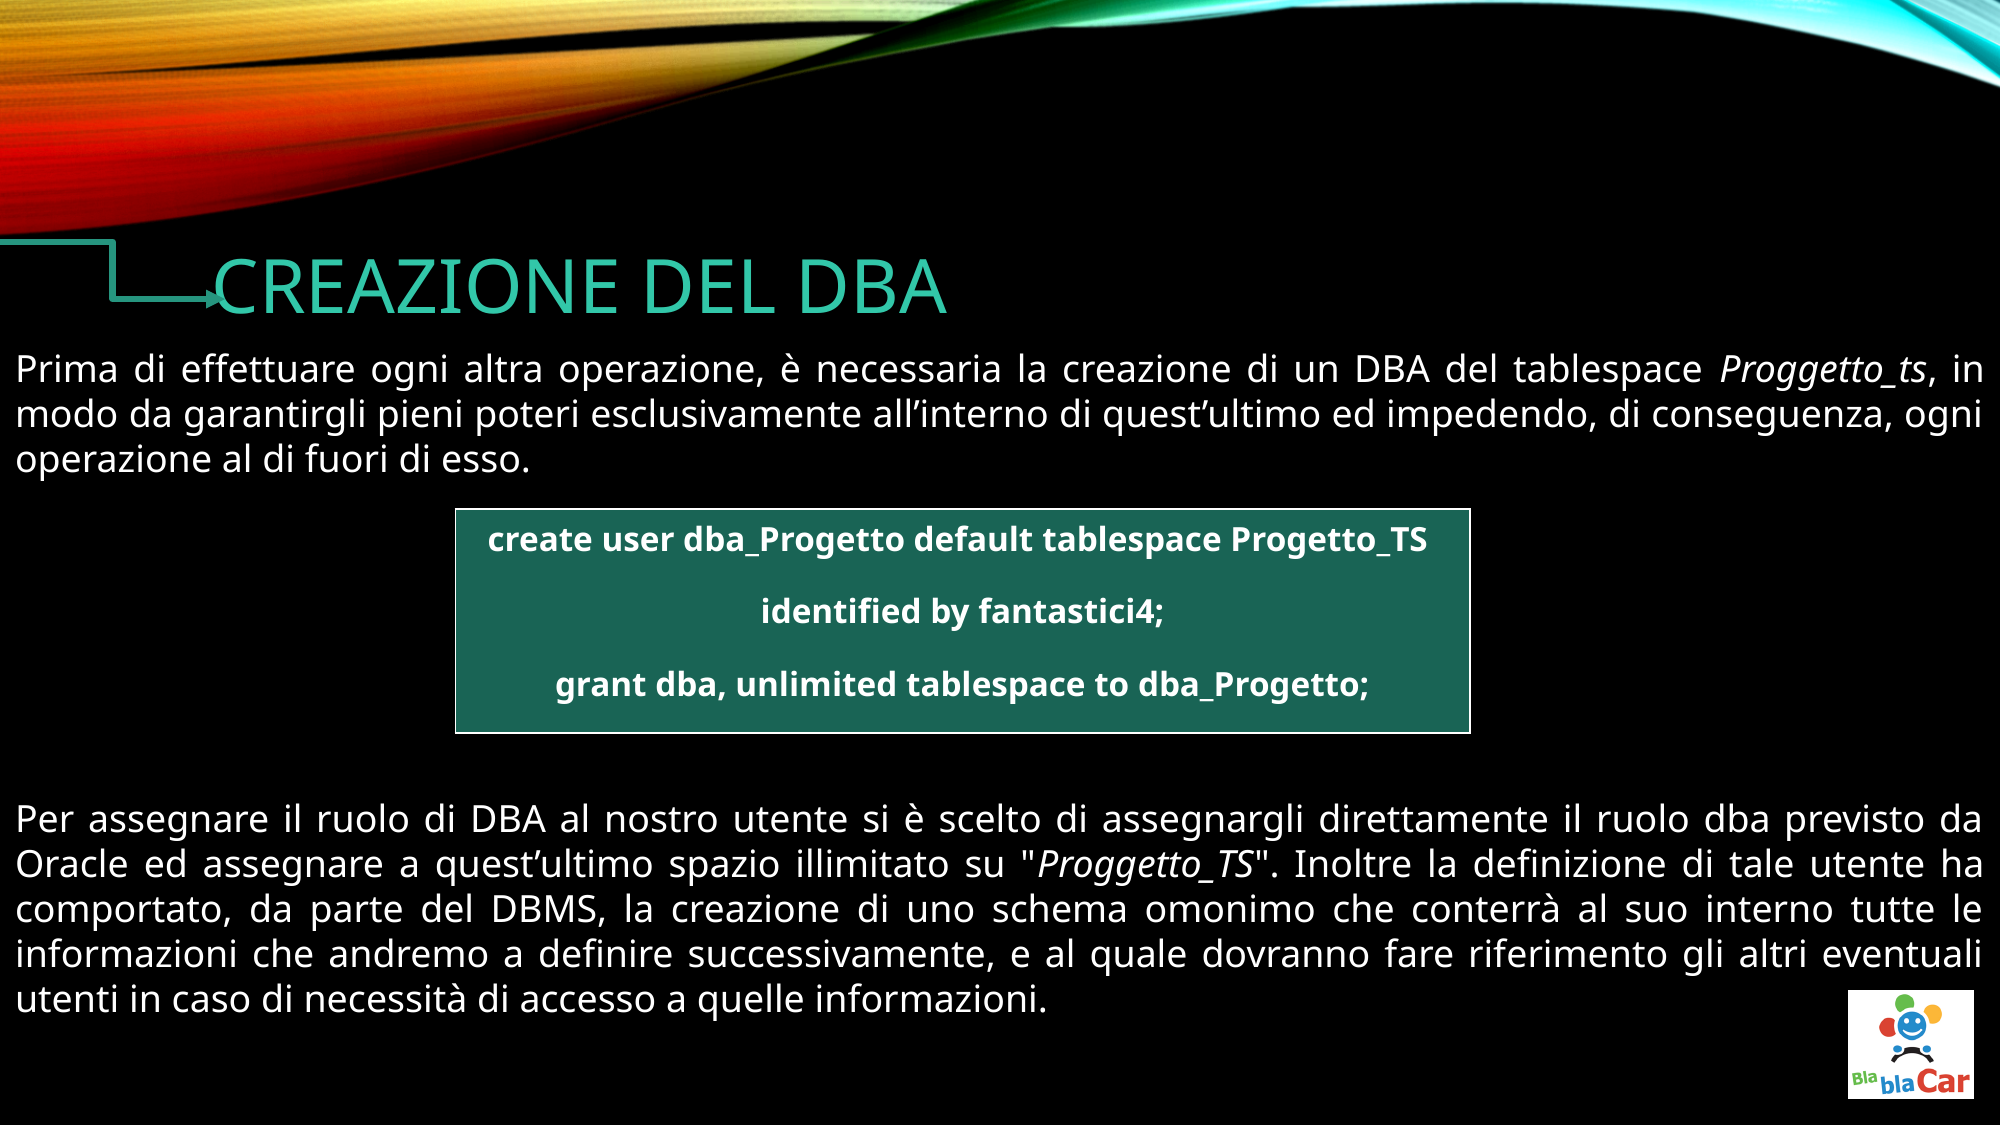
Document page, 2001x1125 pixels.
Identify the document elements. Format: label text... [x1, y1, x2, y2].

table_header create user dba_Progetto default tablespace Progetto_TS identified by fantastici4; grant dba, unlimited tablespace to dba_Progetto; [456, 510, 1469, 732]
picture [0, 0, 2000, 237]
text_box CREAZIONE DEL DBA [0, 227, 963, 337]
text_box Prima di effettuare ogni altra operazione, è necessaria la creazione di un DBA del tablespace Proggetto_ts, in modo da garantirgli pieni poteri esclusivamente all’interno di quest’ultimo ed impedendo, di conseguenza, ogni operazione al di fuori di esso. Per assegnare il ruolo di DBA al nostro utente si è scelto di assegnargli direttamente il ruolo dba previsto da Oracle ed assegnare a quest’ultimo spazio illimitato su "Proggetto_TS". Inoltre la definizione di tale utente ha comportato, da parte del DBMS, la creazione di uno schema omonimo che conterrà al suo interno tutte le informazioni che andremo a definire successivamente, e al quale dovranno fare riferimento gli altri eventuali utenti in caso di necessità di accesso a quelle informazioni. [0, 337, 2000, 1073]
picture [1848, 990, 1975, 1100]
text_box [0, 241, 226, 300]
